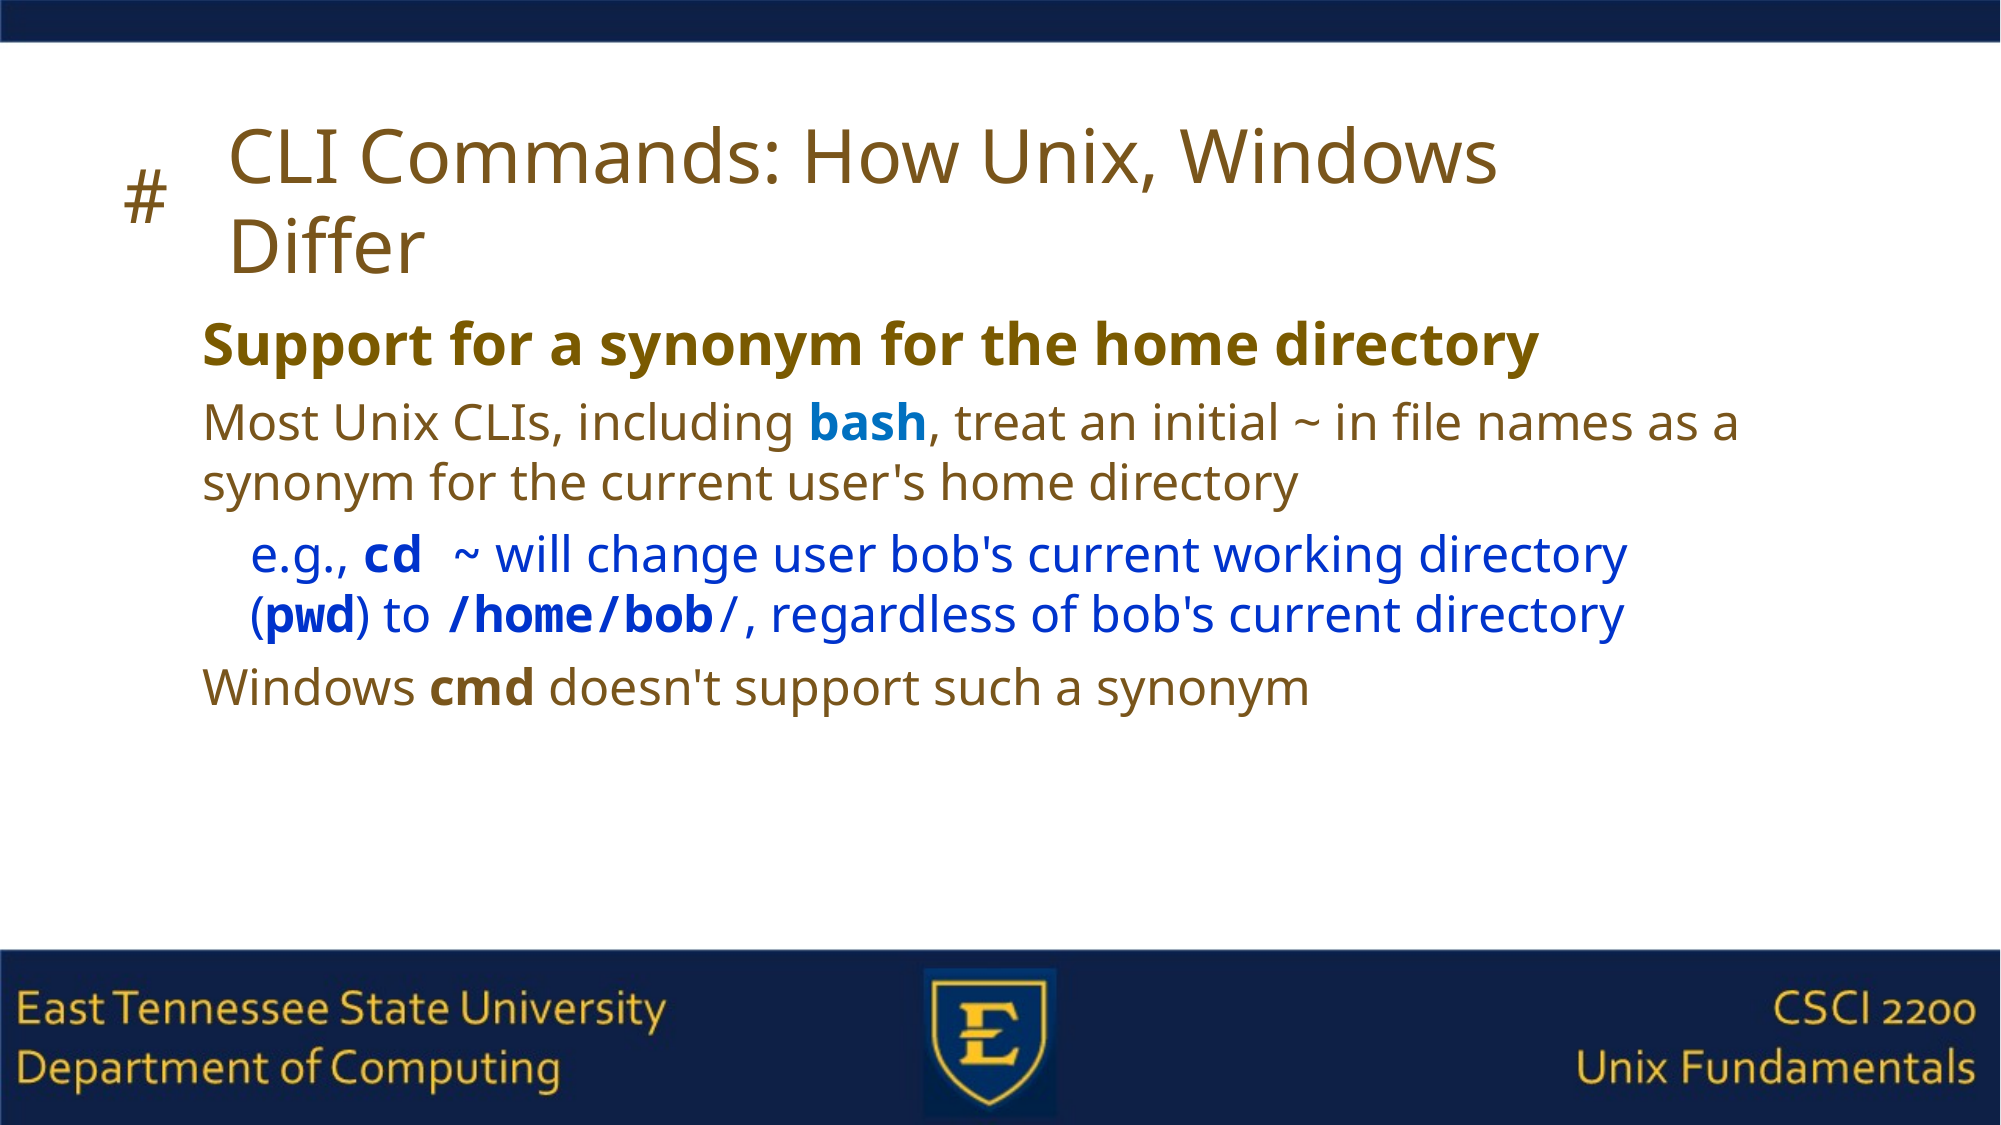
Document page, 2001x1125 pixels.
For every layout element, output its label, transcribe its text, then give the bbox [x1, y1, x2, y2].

list Support for a synonym for the home directory Most Unix CLIs, including bash, treat an initial ~ in file names as a synonym for the current user's home directory e.g., cd ~ will change user bob's current working directory (pwd) to /home/bob/, regardless of bob's current directory Windows cmd doesn't support such a synonym [187, 299, 1950, 1125]
picture [0, 0, 2001, 1125]
title CLI Commands: How Unix, Windows Differ [212, 149, 1563, 248]
